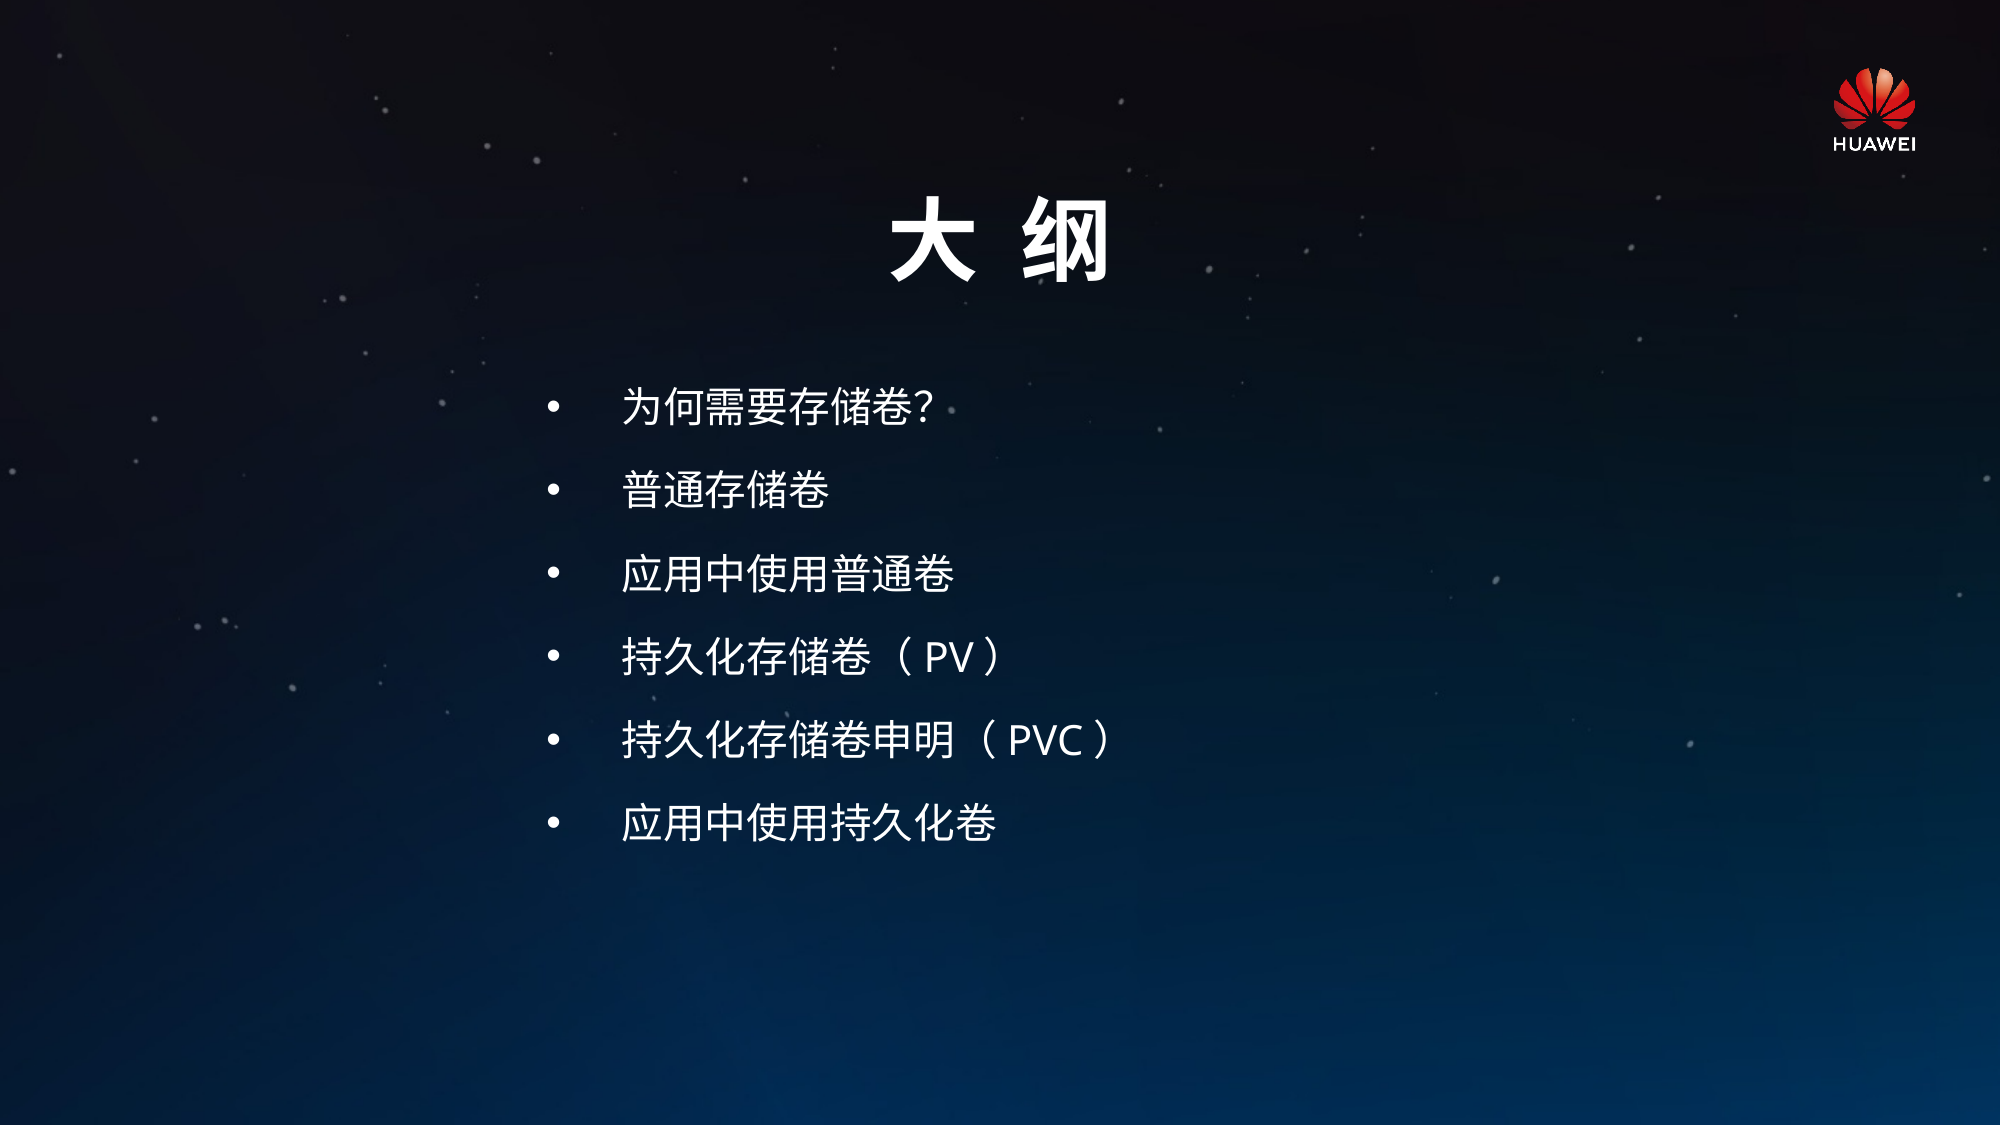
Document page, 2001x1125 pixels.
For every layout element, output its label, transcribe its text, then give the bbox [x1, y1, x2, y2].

title 大 纲 [385, 172, 1615, 304]
list 为何需要存储卷？ 普通存储卷 应用中使用普通卷 持久化存储卷（PV） 持久化存储卷申明（PVC） 应用中使用持久化卷 [531, 348, 1278, 1048]
picture [0, 0, 2000, 1125]
